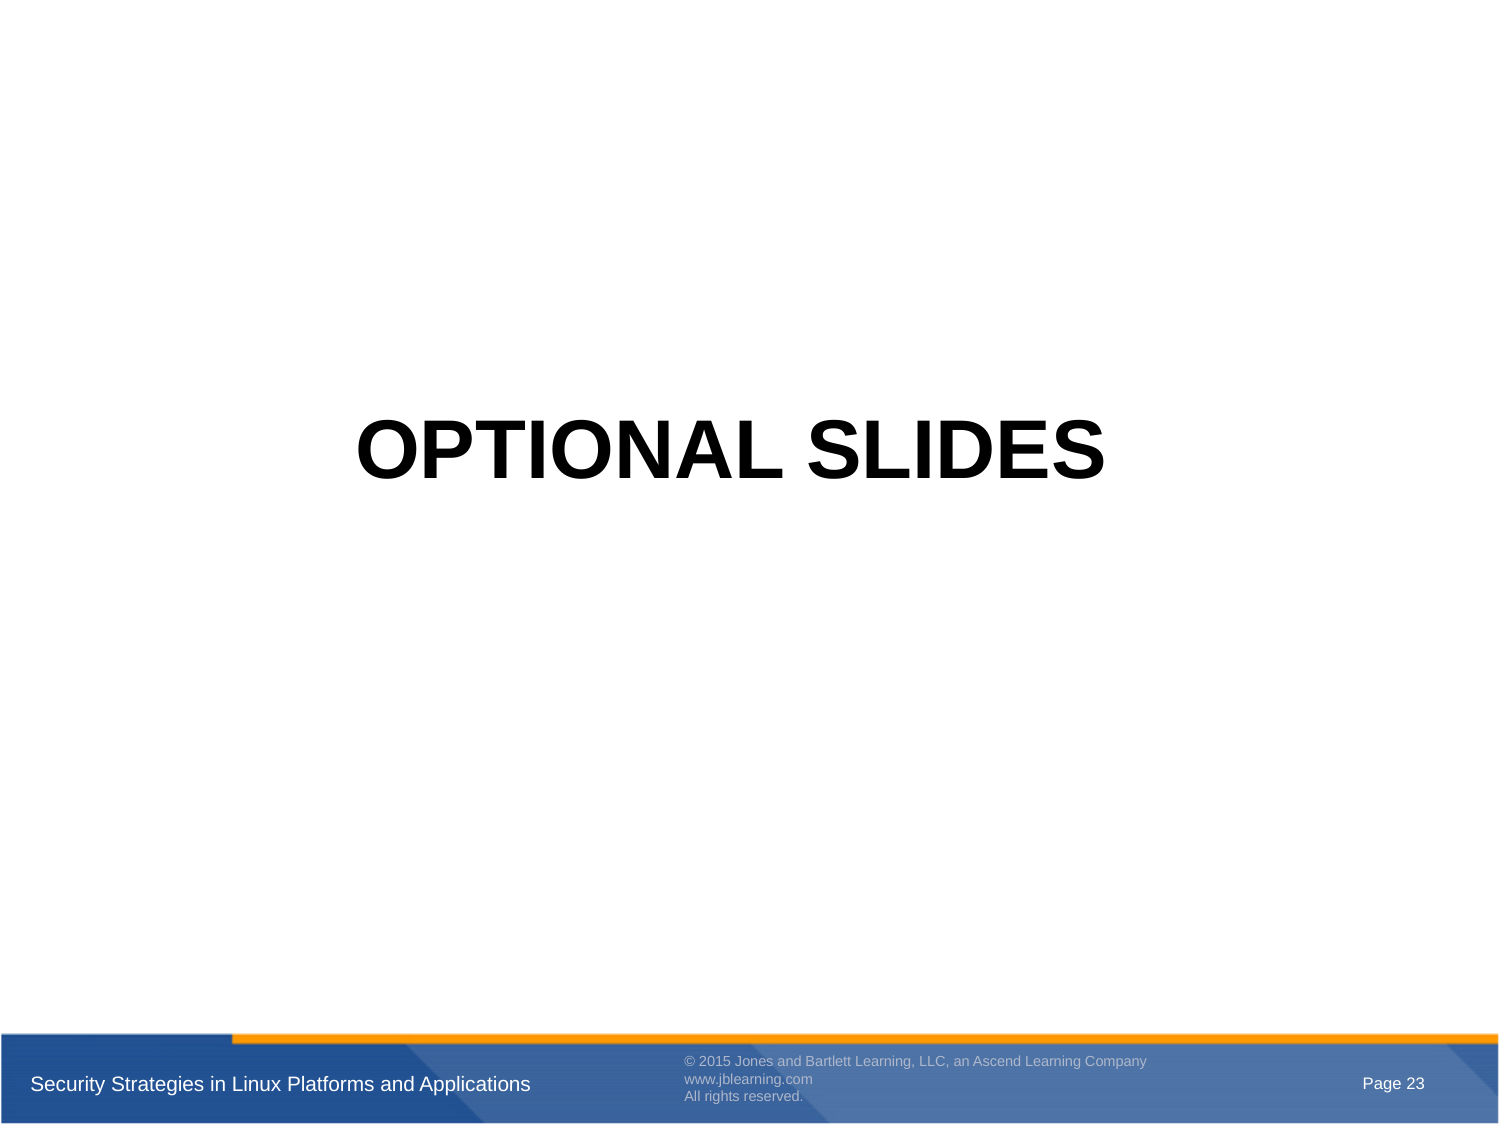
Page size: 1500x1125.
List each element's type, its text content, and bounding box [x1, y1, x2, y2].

picture [0, 1032, 1500, 1125]
title OPTIONAL SLIDES [74, 287, 1388, 801]
